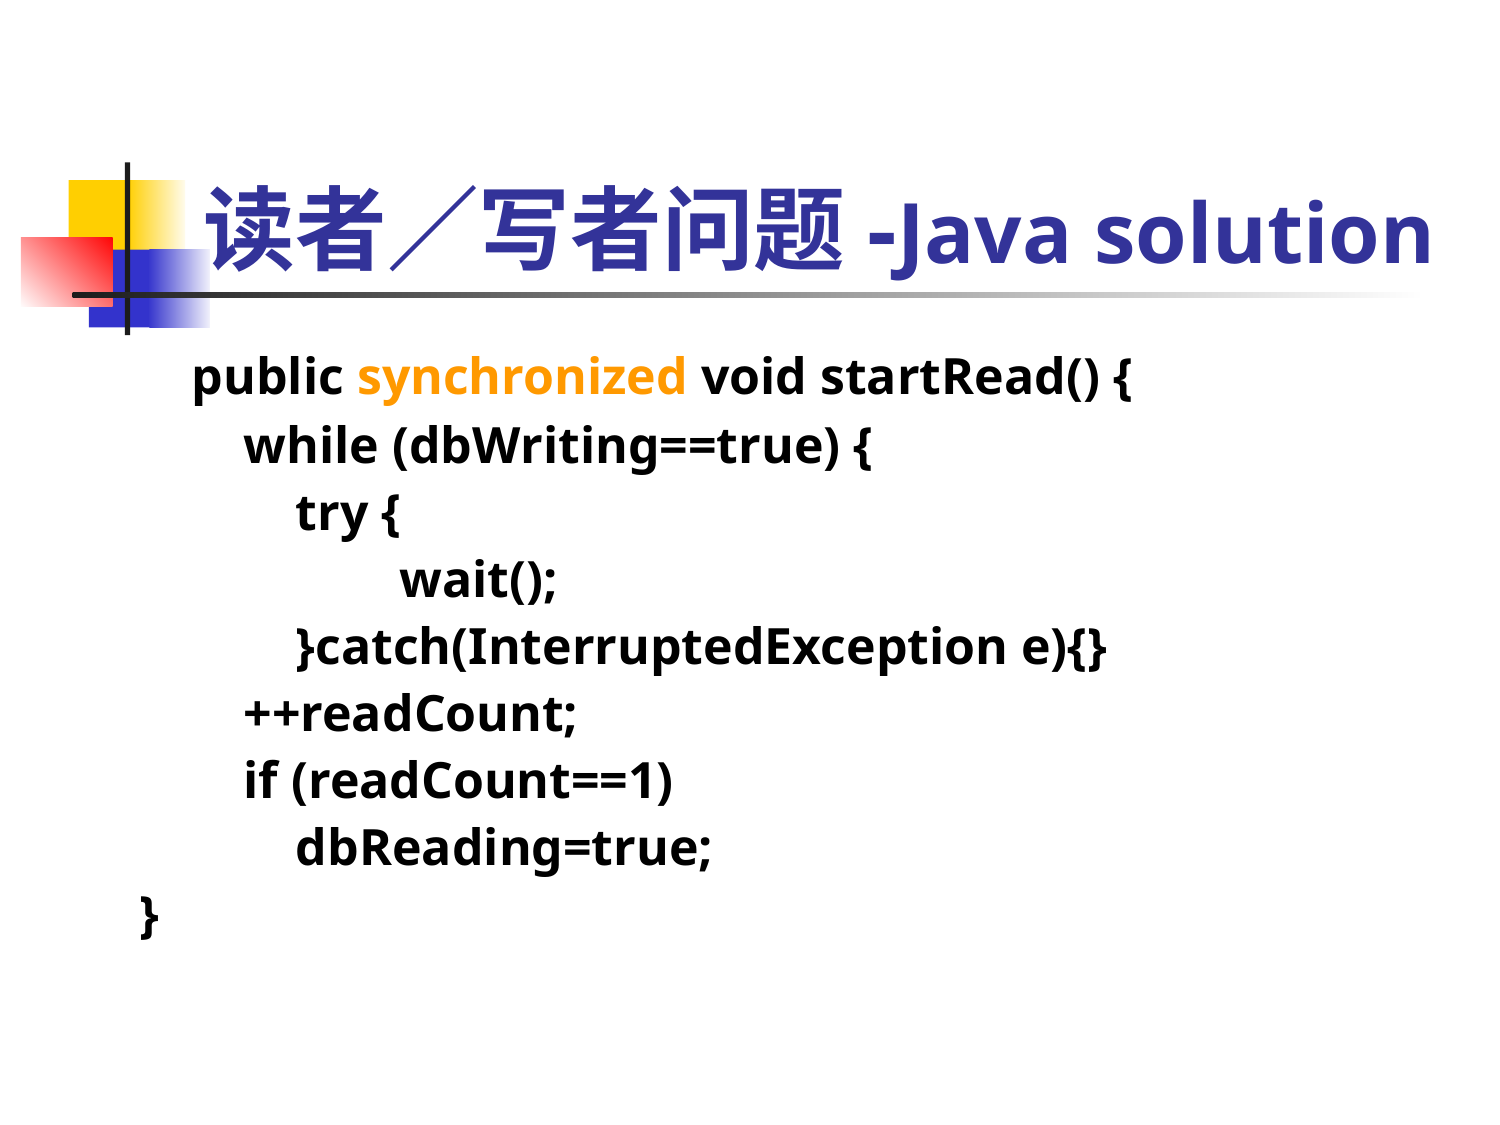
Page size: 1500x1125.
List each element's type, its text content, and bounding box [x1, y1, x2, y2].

title 读者／写者问题-Java solution [188, 101, 1468, 289]
text_box public synchronized void startRead() { while (dbWriting==true) { try { wait(); }catch(InterruptedException e){} ++readCount; if (readCount==1) dbReading=true; } [124, 337, 1388, 948]
